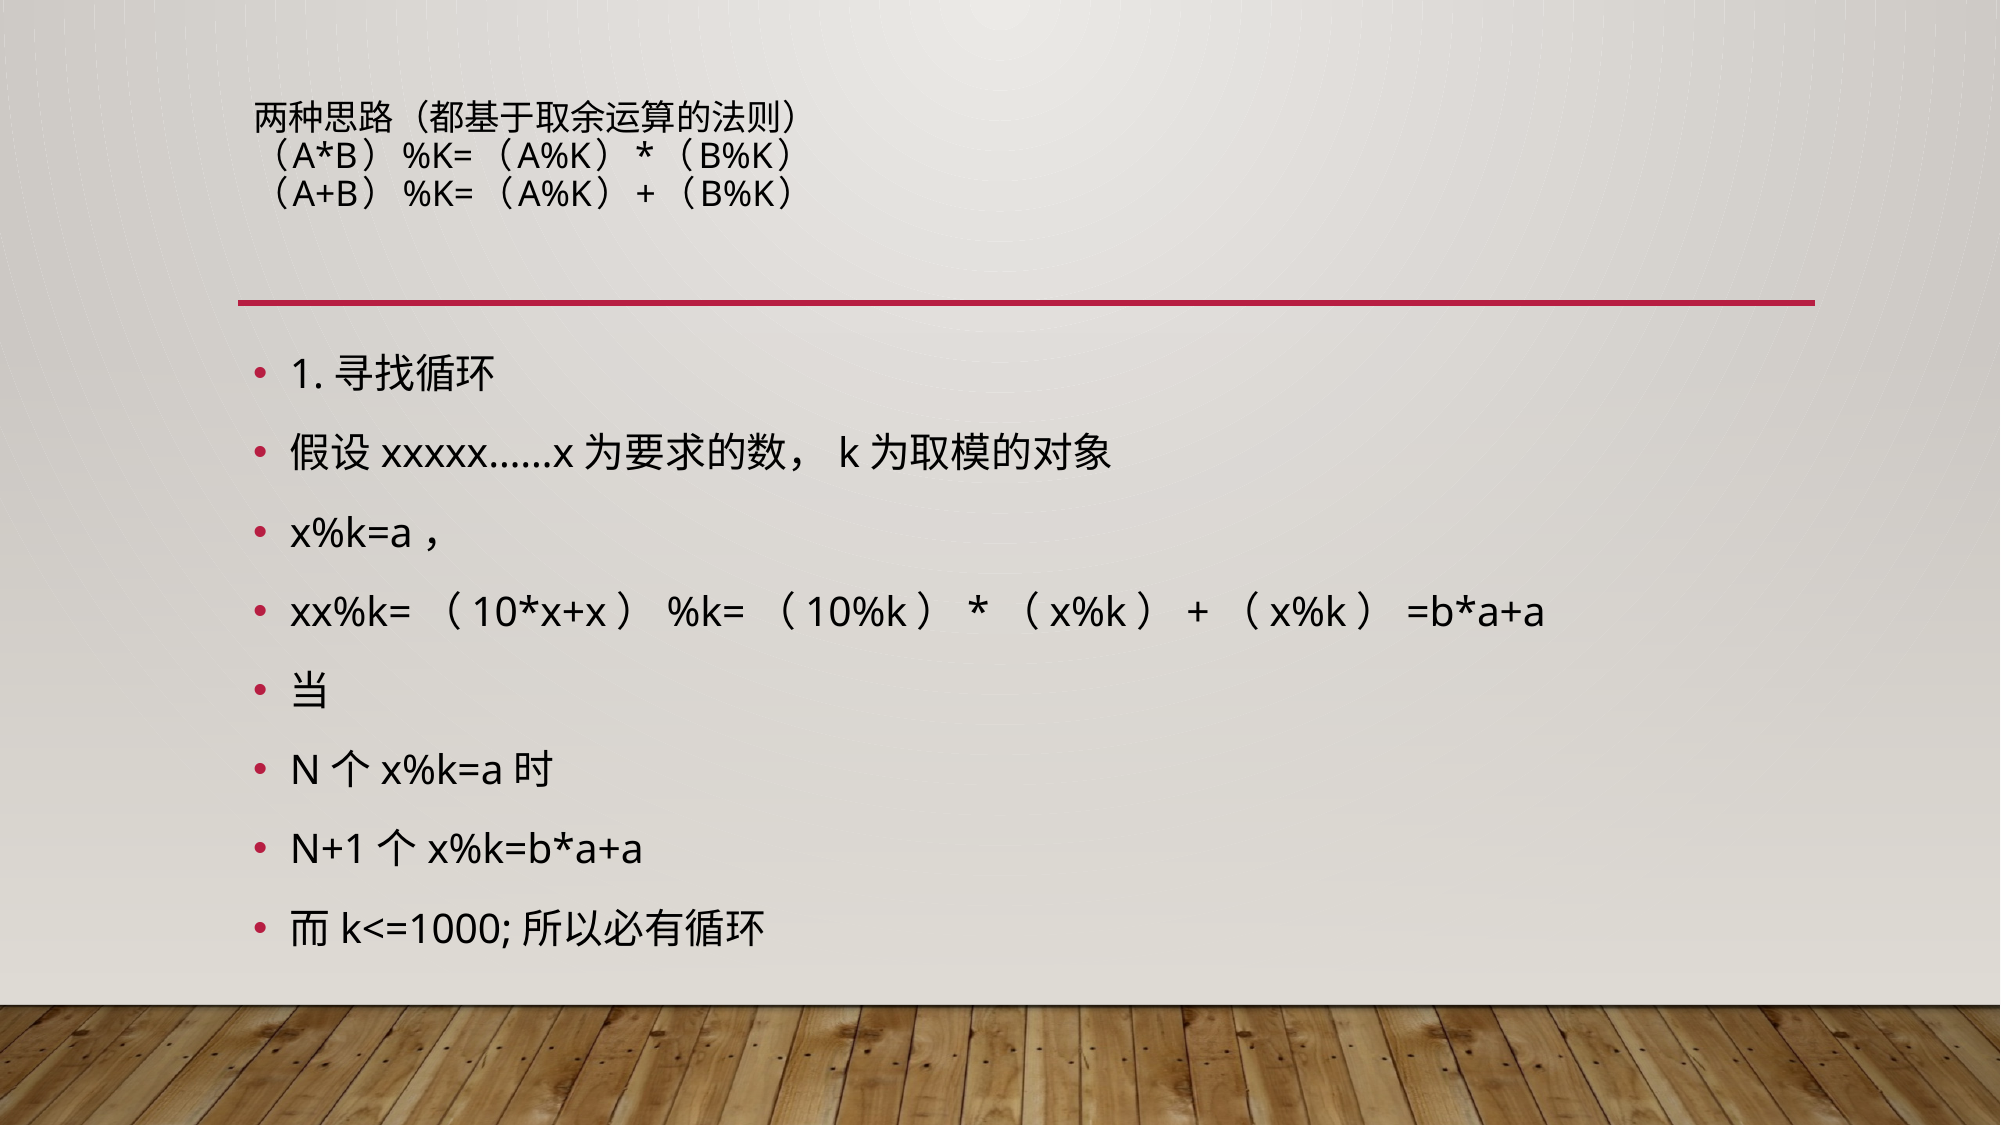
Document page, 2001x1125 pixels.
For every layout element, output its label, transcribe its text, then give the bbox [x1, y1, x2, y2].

list 1.寻找循环 假设xxxxx……x为要求的数，k为取模的对象 x%k=a， xx%k=（10*x+x）%k=（10%k）*（x%k）+（x%k）=b*a+a 当 N个x%k=a时 N+1个x%k=b*a+a 而k<=1000;所以必有循环 [238, 330, 1814, 963]
picture [0, 1005, 2000, 1125]
title 两种思路（都基于取余运算的法则） （a*b）%k=（a%k）*（b%k） （a+b）%k=（a%k）+（b%k） [238, 92, 1814, 265]
